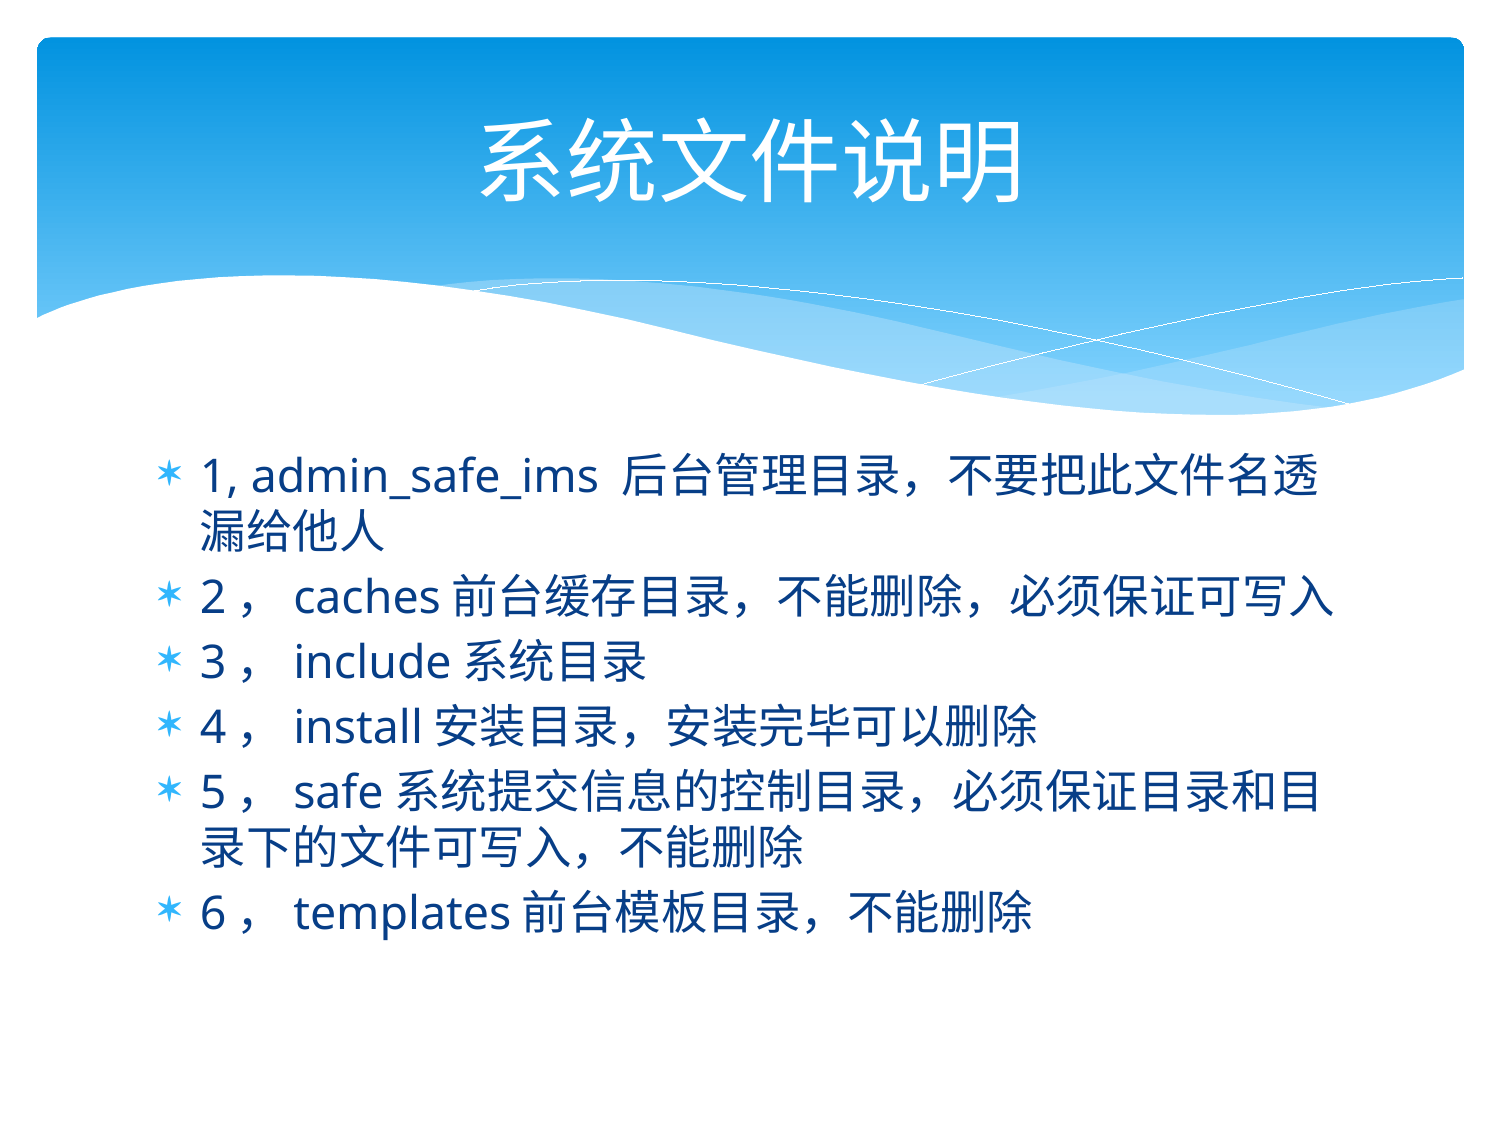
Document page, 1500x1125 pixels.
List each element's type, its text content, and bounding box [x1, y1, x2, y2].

title 系统文件说明 [75, 55, 1425, 261]
list 1, admin_safe_ims 后台管理目录，不要把此文件名透漏给他人 2，caches前台缓存目录，不能删除，必须保证可写入 3，include系统目录 4，install安装目录，安装完毕可以删除 5，safe系统提交信息的控制目录，必须保证目录和目录下的文件可写入，不能删除 6，templates前台模板目录，不能删除 [143, 438, 1359, 1005]
